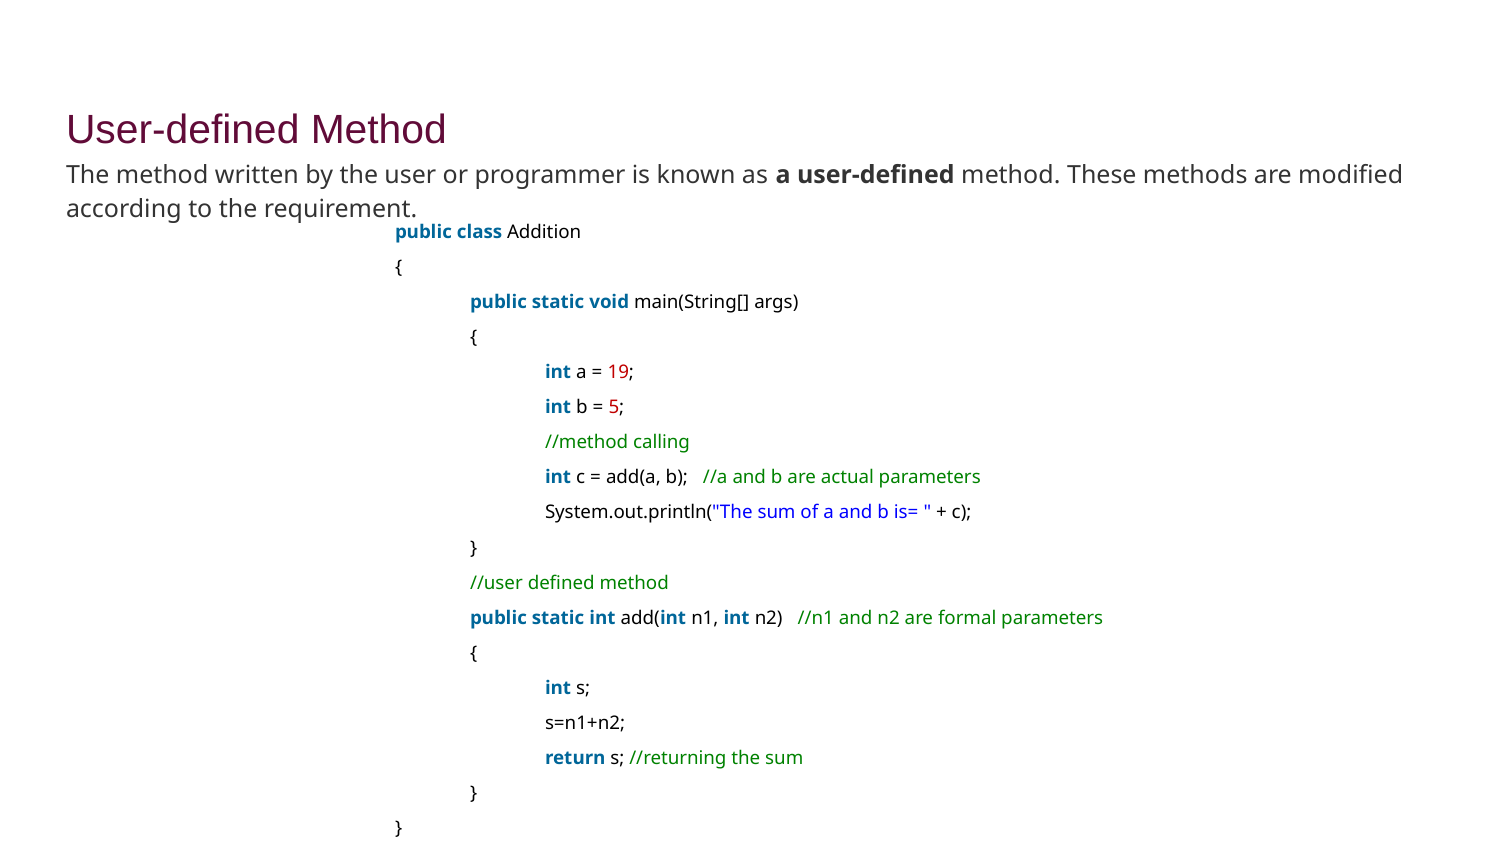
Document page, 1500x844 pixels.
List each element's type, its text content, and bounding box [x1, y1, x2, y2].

title User-defined Method [51, 72, 1449, 139]
list The method written by the user or programmer is known as a user-defined method. These methods are modified according to the requirement. [51, 139, 1449, 700]
text_box public class Addition { public static void main(String[] args) { int a = 19; int b = 5; //method calling int c = add(a, b); //a and b are actual parameters System.out.println("The sum of a and b is= " + c); } //user defined method public static int add(int n1, int n2) //n1 and n2 are formal parameters { int s; s=n1+n2; return s; //returning the sum } } [304, 192, 1437, 844]
